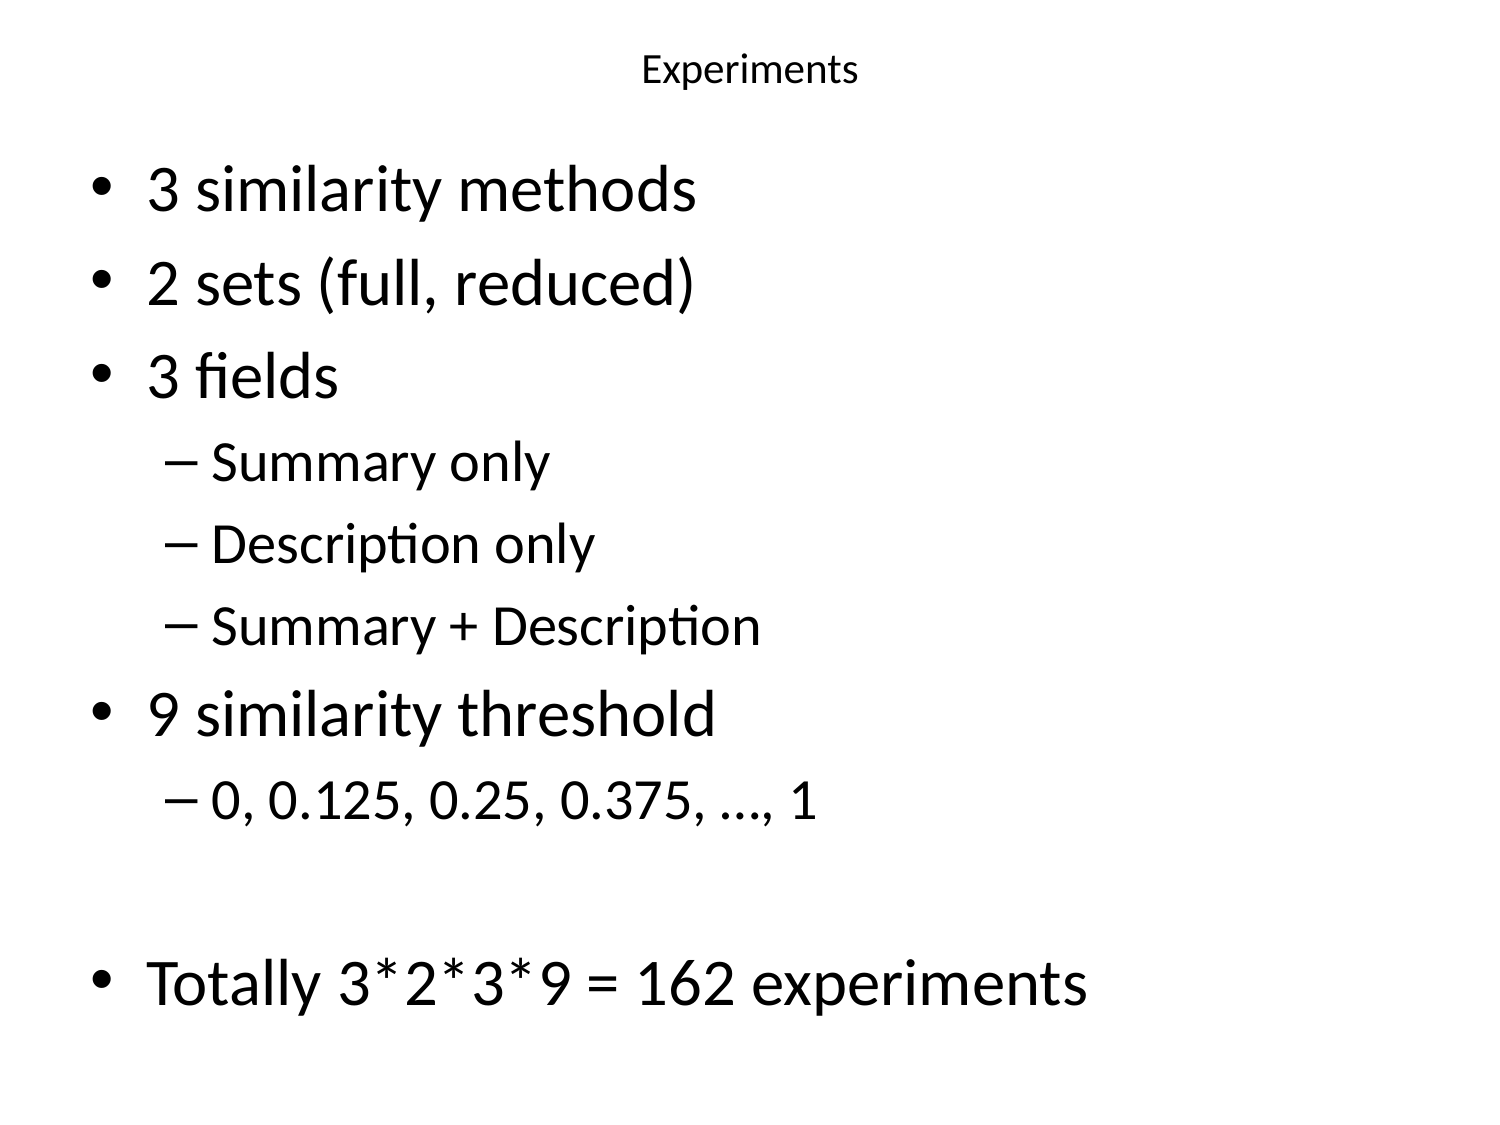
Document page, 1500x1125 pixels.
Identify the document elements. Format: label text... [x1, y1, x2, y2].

title Experiments [75, 32, 1425, 100]
list 3 similarity methods 2 sets (full, reduced) 3 fields Summary only Description only Summary + Description 9 similarity threshold 0, 0.125, 0.25, 0.375, …, 1 Totally 3*2*3*9 = 162 experiments [75, 137, 1425, 1063]
